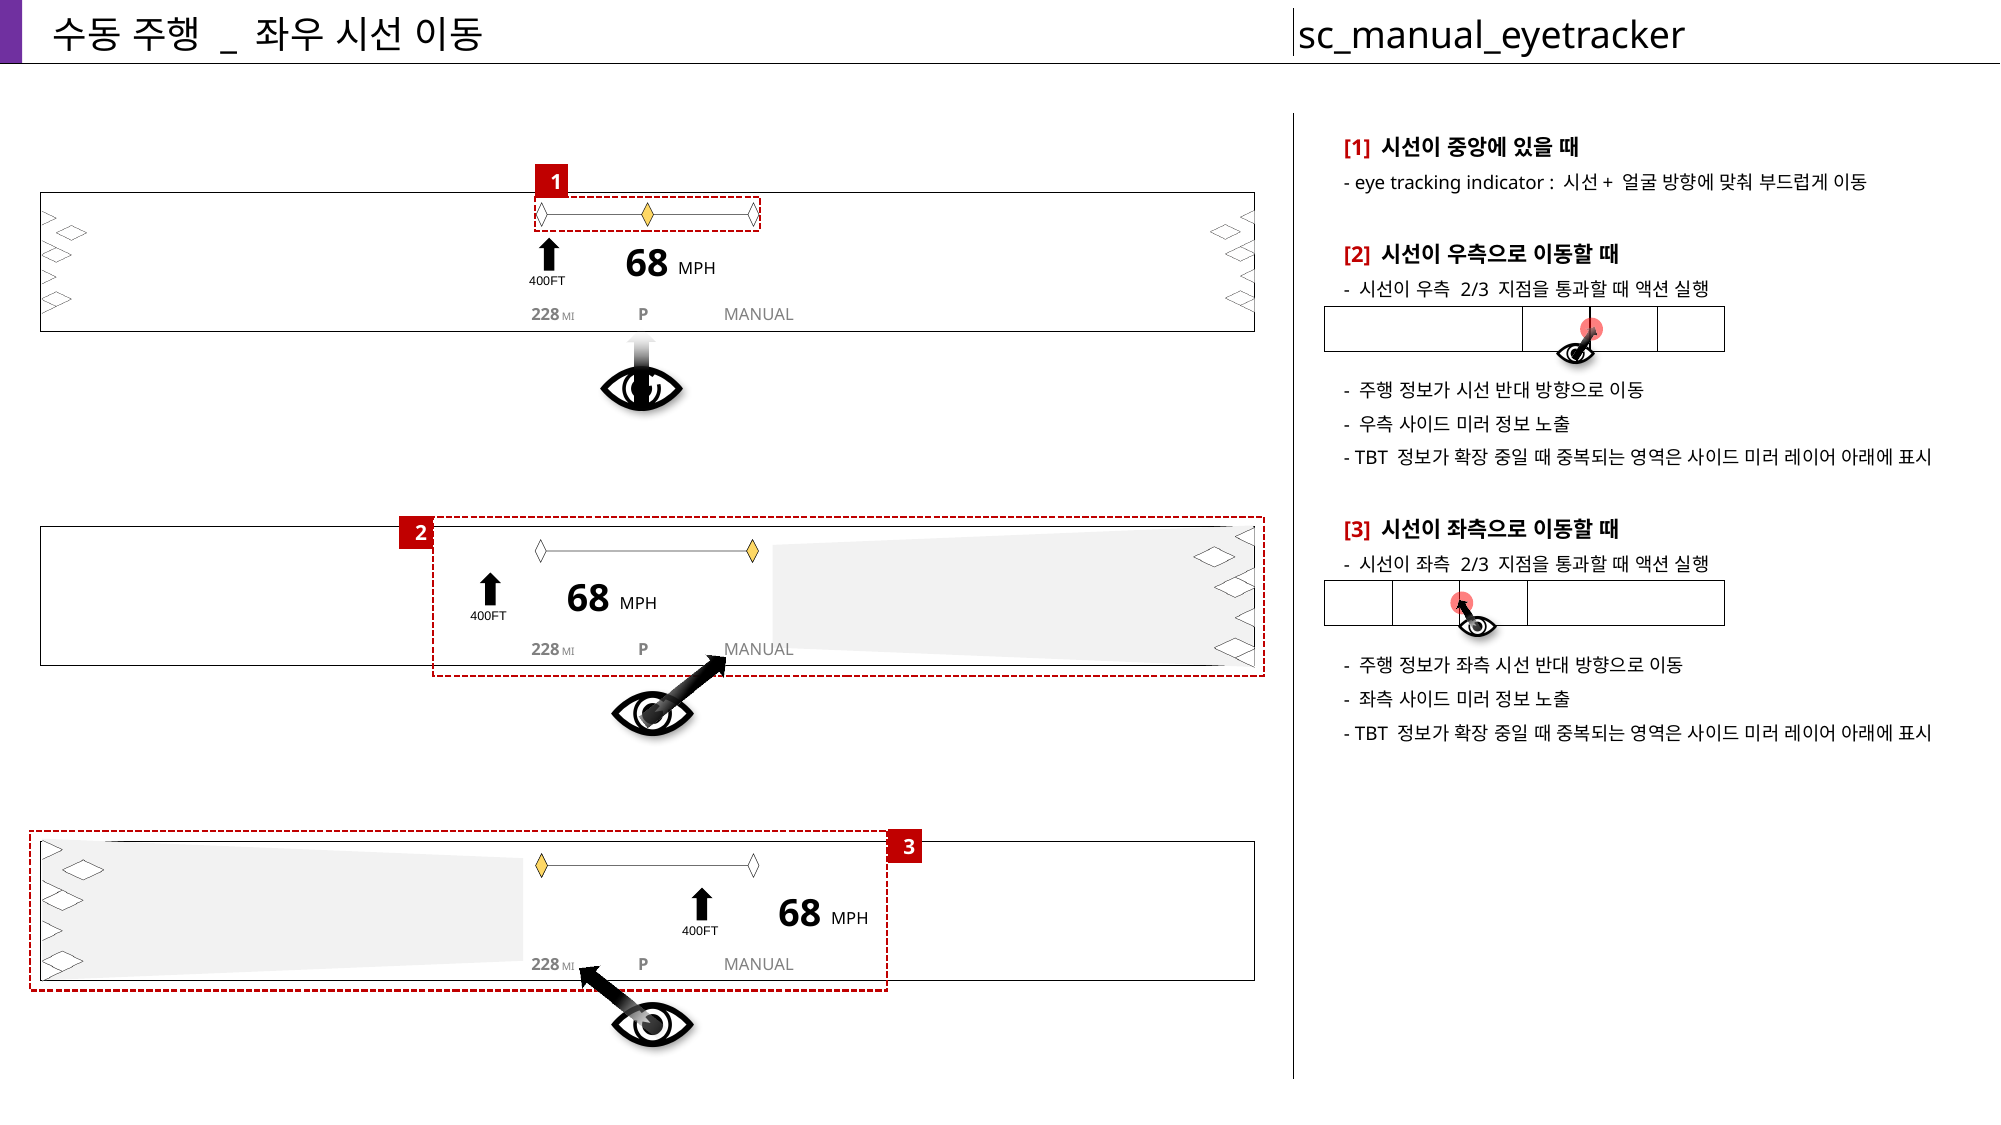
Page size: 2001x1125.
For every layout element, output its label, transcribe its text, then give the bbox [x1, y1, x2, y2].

picture [40, 192, 1255, 332]
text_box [0, 0, 2000, 64]
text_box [567, 983, 694, 1066]
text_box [515, 237, 580, 296]
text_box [534, 539, 760, 563]
text_box 3 [888, 829, 922, 841]
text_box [1324, 580, 1725, 646]
text_box [188, 830, 888, 841]
text_box 1 [535, 164, 568, 192]
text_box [551, 566, 673, 628]
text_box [600, 328, 683, 430]
text_box [29, 830, 581, 992]
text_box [456, 572, 521, 631]
text_box [432, 666, 702, 677]
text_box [762, 881, 884, 943]
picture [40, 829, 1255, 989]
text_box 2 [399, 516, 433, 526]
text_box [1250, 516, 1265, 677]
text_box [1324, 306, 1725, 373]
text_box [610, 981, 888, 992]
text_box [611, 672, 737, 755]
picture [40, 516, 1255, 676]
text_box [535, 202, 760, 227]
text_box [433, 516, 1109, 526]
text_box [610, 231, 732, 293]
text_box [668, 887, 733, 946]
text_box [535, 853, 760, 878]
text_box [1] 시선이 중앙에 있을 때 - eye tracking indicator : 시선+ 얼굴 방향에 맞춰 부드럽게 이동 [2] 시선이 우측으로 이동할 때 - 시선이 우측 2/3 지점을 통과할 때 액션 실행 - 주행 정보가 시선 반대 방향으로 이동 - 우측 사이드 미러 정보 노출 - TBT 정보가 확장 중일 때 중복되는 영역은 사이드 미러 레이어 아래에 표시 [3] 시선이 좌측으로 이동할 때 - 시선이 좌측 2/3 지점을 통과할 때 액션 실행 - 주행 정보가 좌측 시선 반대 방향으로 이동 - 좌측 사이드 미러 정보 노출 - TBT 정보가 확장 중일 때 중복되는 영역은 사이드 미러 레이어 아래에 표시 [1329, 112, 1949, 752]
text_box [725, 666, 1109, 677]
